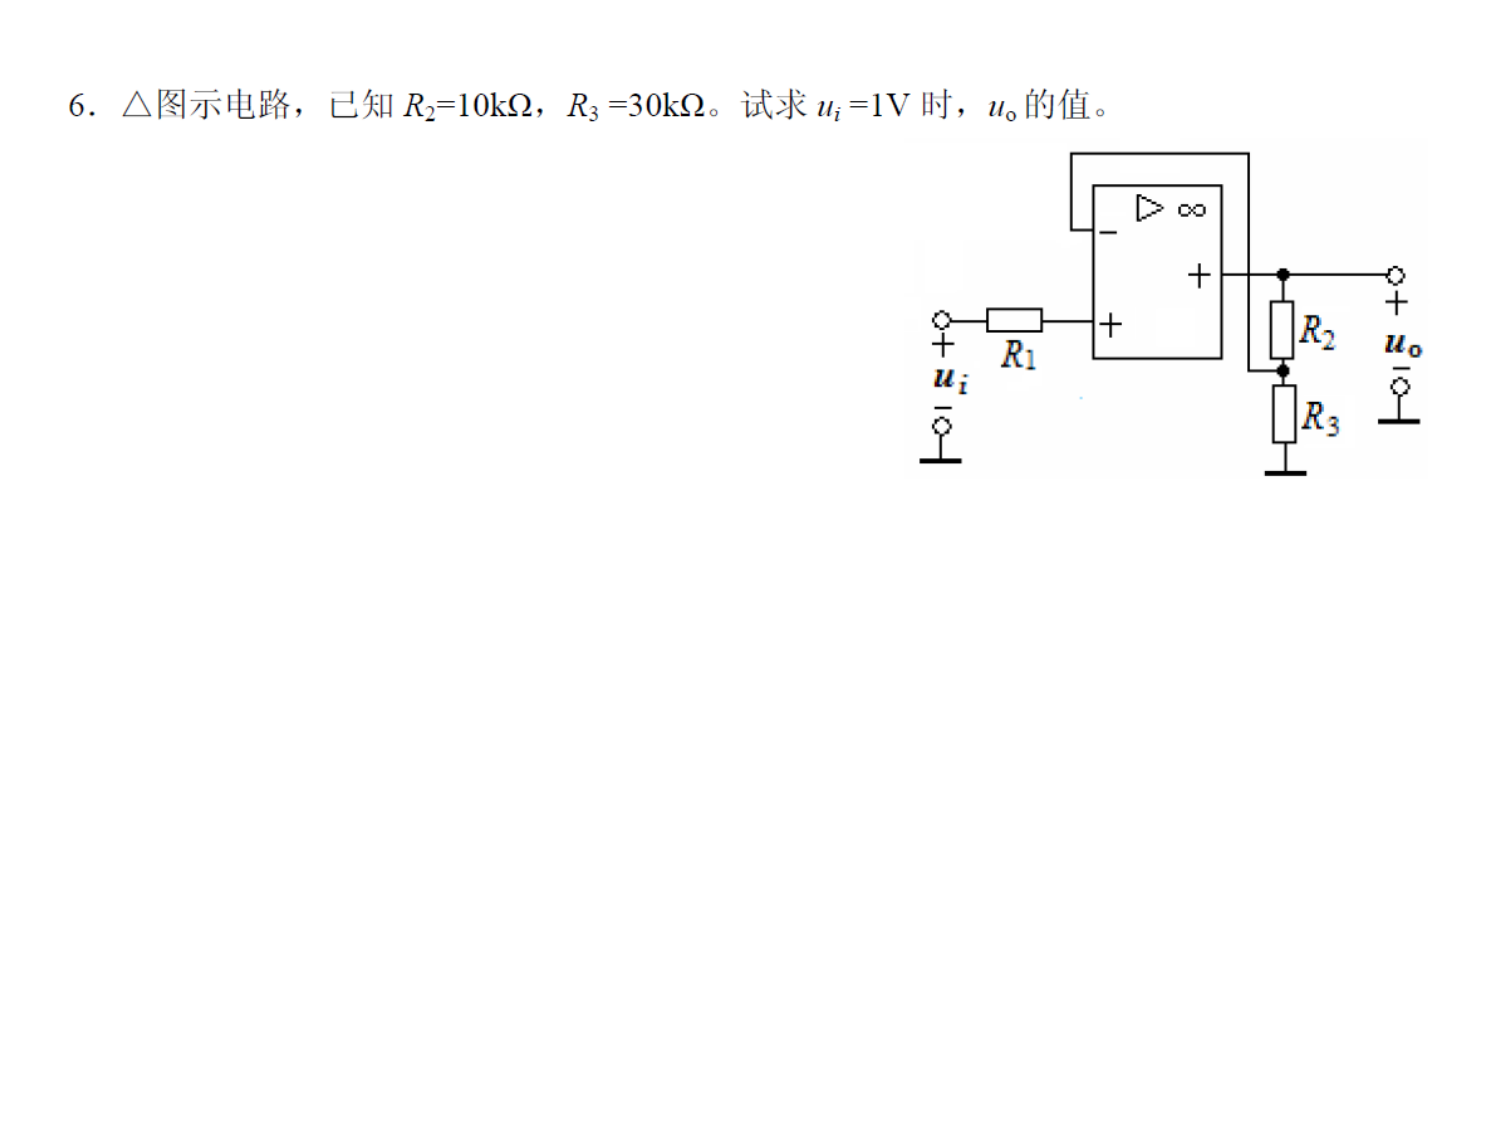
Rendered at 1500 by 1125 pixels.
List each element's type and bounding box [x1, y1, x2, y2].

picture [52, 66, 1461, 534]
